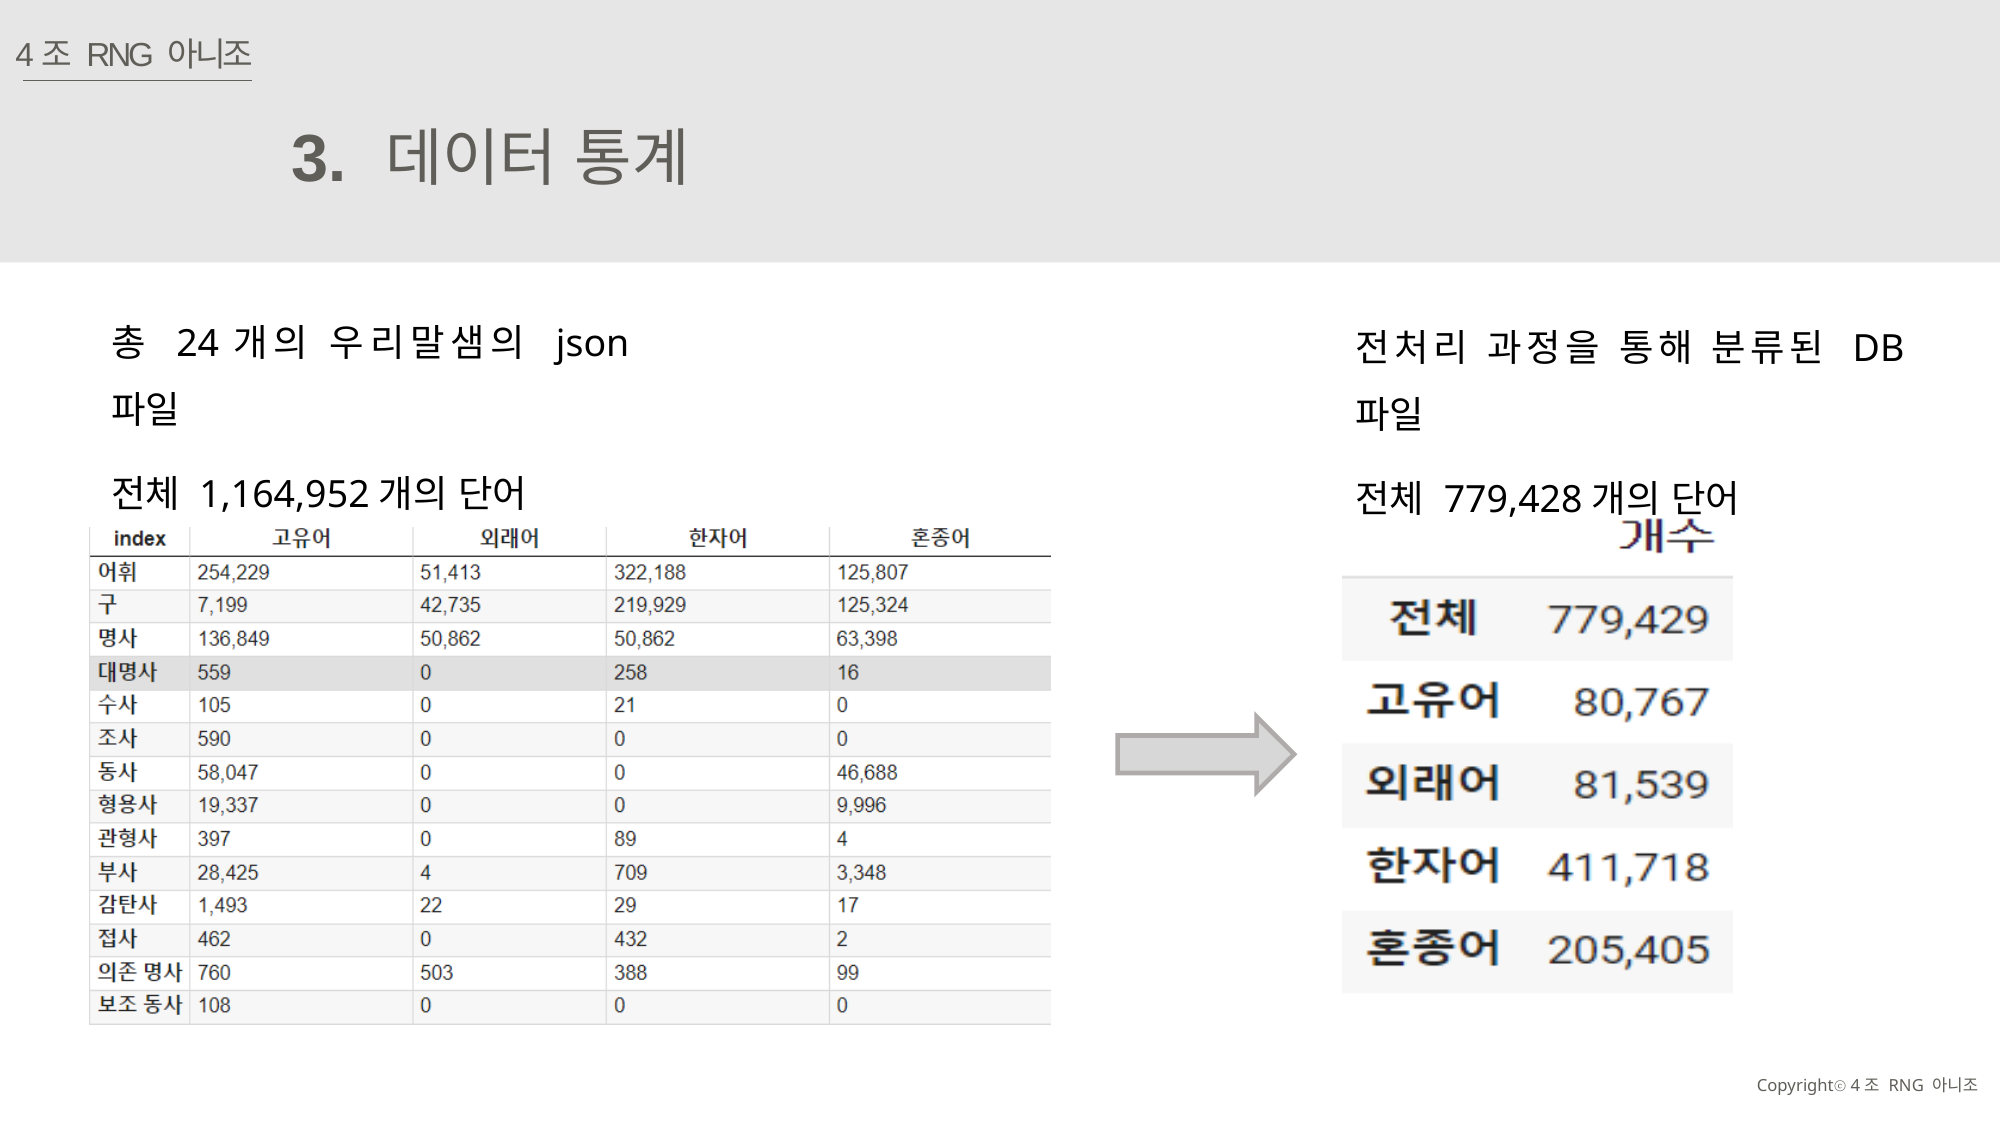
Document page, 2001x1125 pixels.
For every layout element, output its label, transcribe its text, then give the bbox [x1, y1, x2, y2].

text_box 총 24개의 우리말샘의 json 파일 전체 1,164,952개의 단어 [96, 288, 645, 523]
picture [89, 527, 1051, 1025]
picture [1342, 511, 1733, 1001]
text_box 전처리 과정을 통해 분류된 DB 파일 전체 779,428개의 단어 [1340, 293, 1920, 528]
text_box 4조 RNG 아니조 [0, 25, 268, 81]
text_box [0, 0, 2000, 264]
text_box [1116, 714, 1296, 795]
text_box 3. [275, 106, 362, 202]
text_box 데이터 통계 [370, 110, 706, 201]
